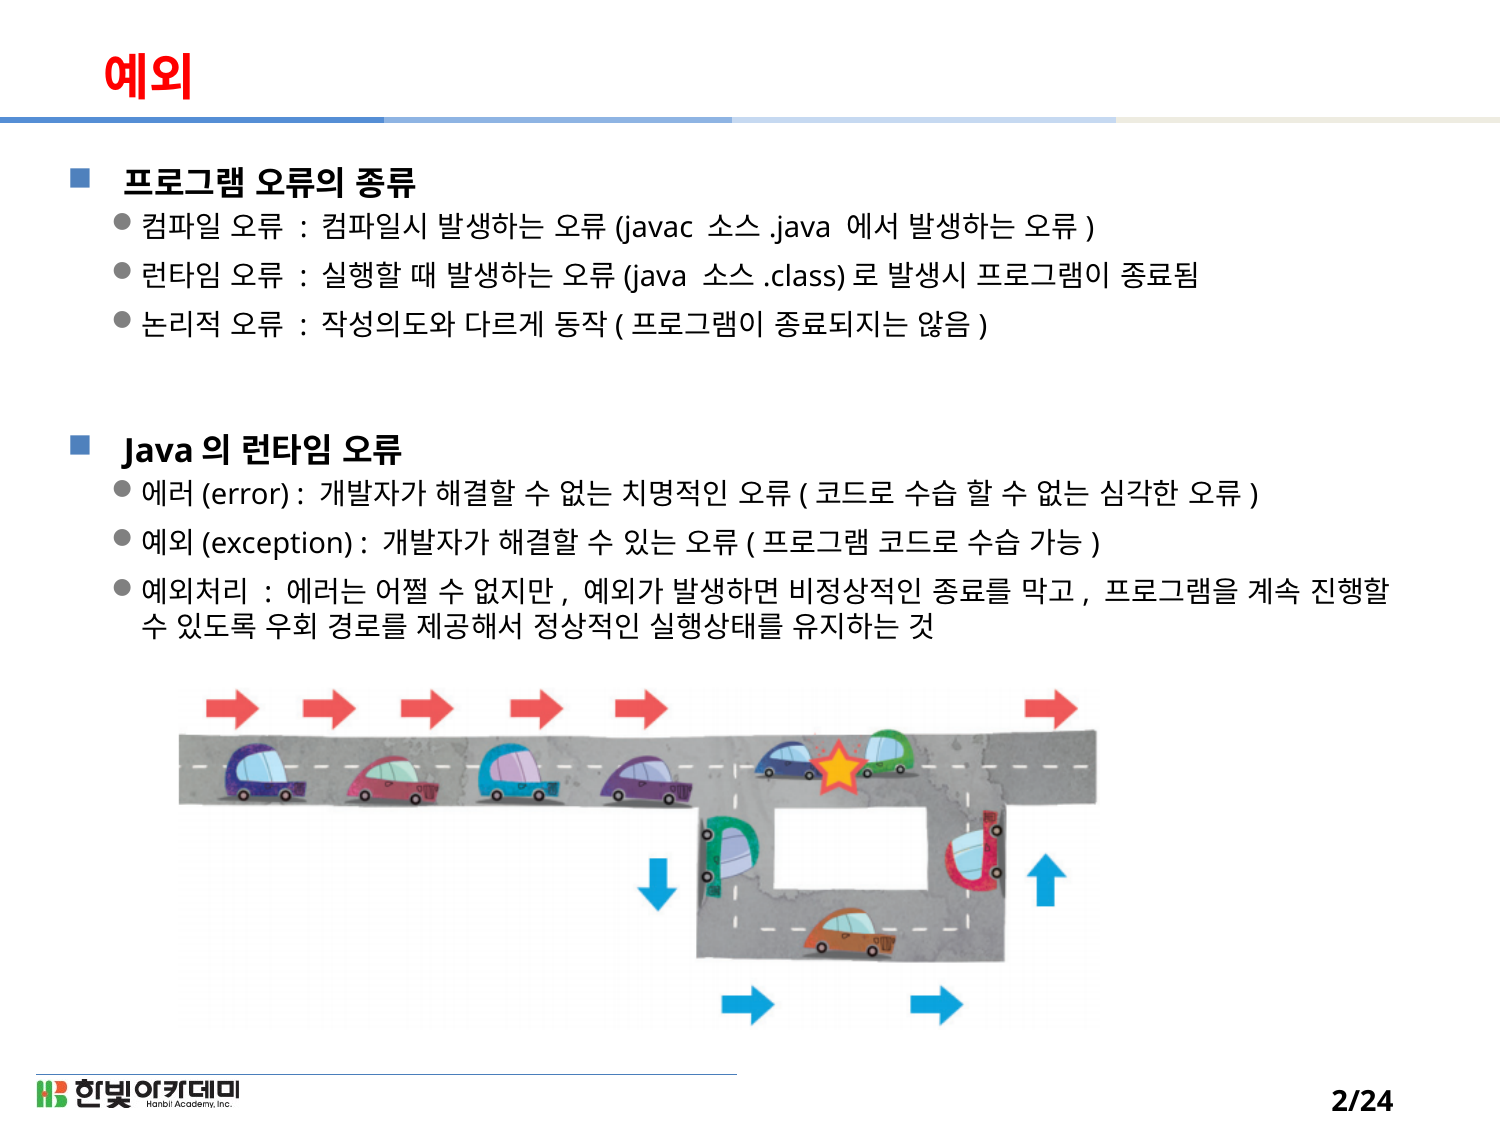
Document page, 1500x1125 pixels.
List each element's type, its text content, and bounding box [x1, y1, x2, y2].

picture [36, 1079, 239, 1108]
list 프로그램 오류의 종류 컴파일 오류 : 컴파일시 발생하는 오류(javac 소스.java 에서 발생하는 오류) 런타임 오류 : 실행할 때 발생하는 오류(java 소스.class)로 발생시 프로그램이 종료됨 논리적 오류 : 작성의도와 다르게 동작(프로그램이 종료되지는 않음) Java의 런타임 오류 에러(error) : 개발자가 해결할 수 없는 치명적인 오류(코드로 수습 할 수 없는 심각한 오류) 예외(exception) : 개발자가 해결할 수 있는 오류(프로그램 코드로 수습 가능) 예외처리 : 에러는 어쩔 수 없지만, 예외가 발생하면 비정상적인 종료를 막고, 프로그램을 계속 진행할 수 있도록 우회 경로를 제공해서 정상적인 실행상태를 유지하는 것 [52, 134, 1436, 1083]
picture [175, 686, 1100, 1031]
title 예외 [88, 30, 1330, 121]
